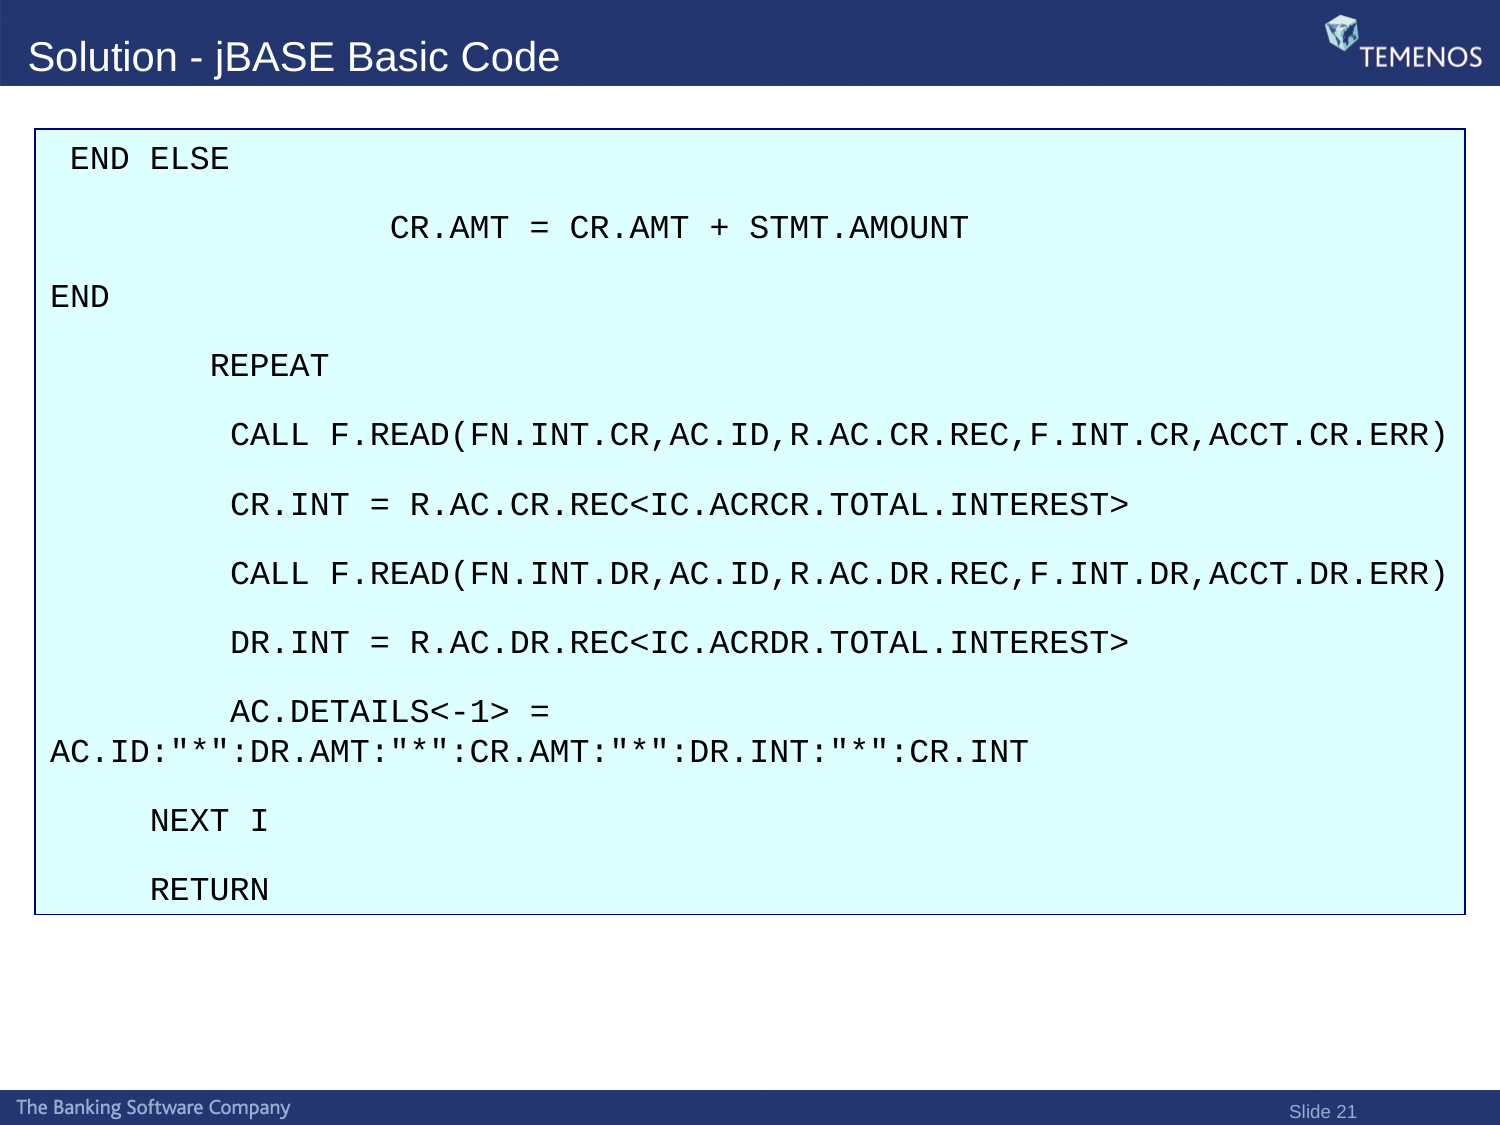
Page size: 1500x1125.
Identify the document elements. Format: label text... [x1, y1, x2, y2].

slide_number Slide 21 [1172, 1093, 1373, 1125]
text_box END ELSE CR.AMT = CR.AMT + STMT.AMOUNT END REPEAT CALL F.READ(FN.INT.CR,AC.ID,R.AC.CR.REC,F.INT.CR,ACCT.CR.ERR) CR.INT = R.AC.CR.REC<IC.ACRCR.TOTAL.INTEREST> CALL F.READ(FN.INT.DR,AC.ID,R.AC.DR.REC,F.INT.DR,ACCT.DR.ERR) DR.INT = R.AC.DR.REC<IC.ACRDR.TOTAL.INTEREST> AC.DETAILS<-1> = AC.ID:"*":DR.AMT:"*":CR.AMT:"*":DR.INT:"*":CR.INT NEXT I RETURN [35, 128, 1465, 915]
picture [0, 1090, 1500, 1125]
picture [0, 0, 1500, 86]
title Solution - jBASE Basic Code [12, 23, 1163, 87]
